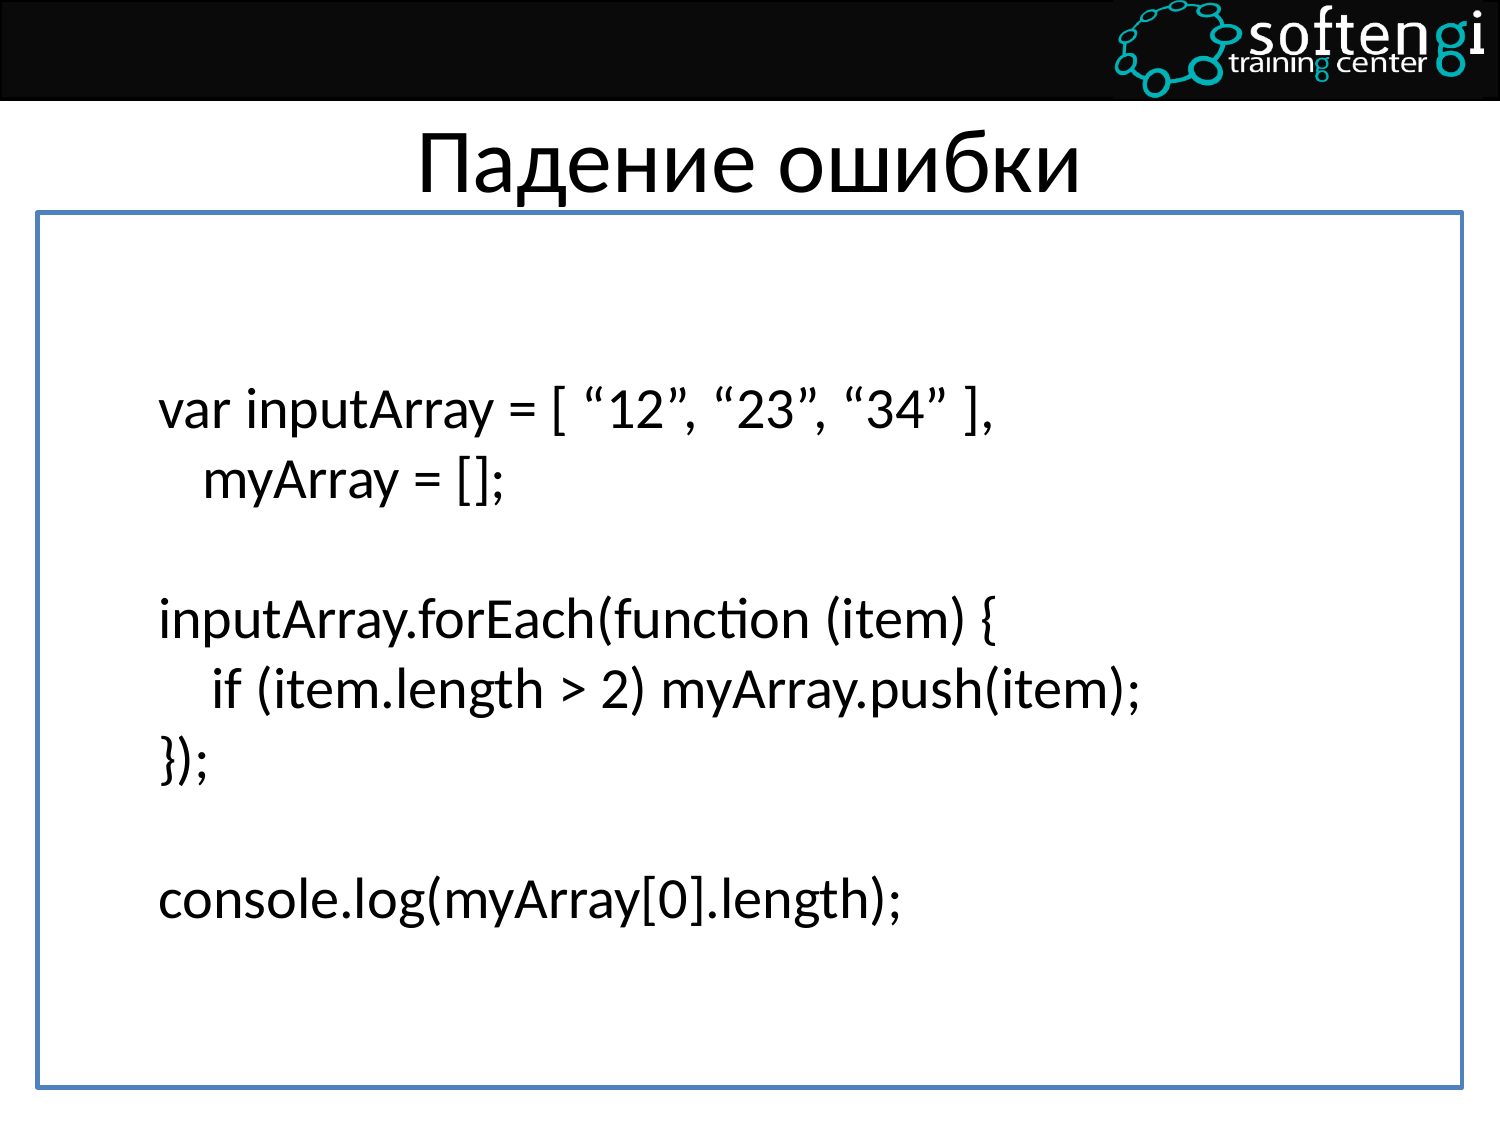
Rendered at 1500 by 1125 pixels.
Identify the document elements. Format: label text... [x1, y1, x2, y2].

text_box var inputArray = [ “12”, “23”, “34” ], myArray = []; inputArray.forEach(function (item) { if (item.length > 2) myArray.push(item); }); console.log(myArray[0].length); [35, 210, 1464, 1090]
title Падение ошибки [75, 107, 1425, 210]
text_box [0, 0, 1500, 100]
